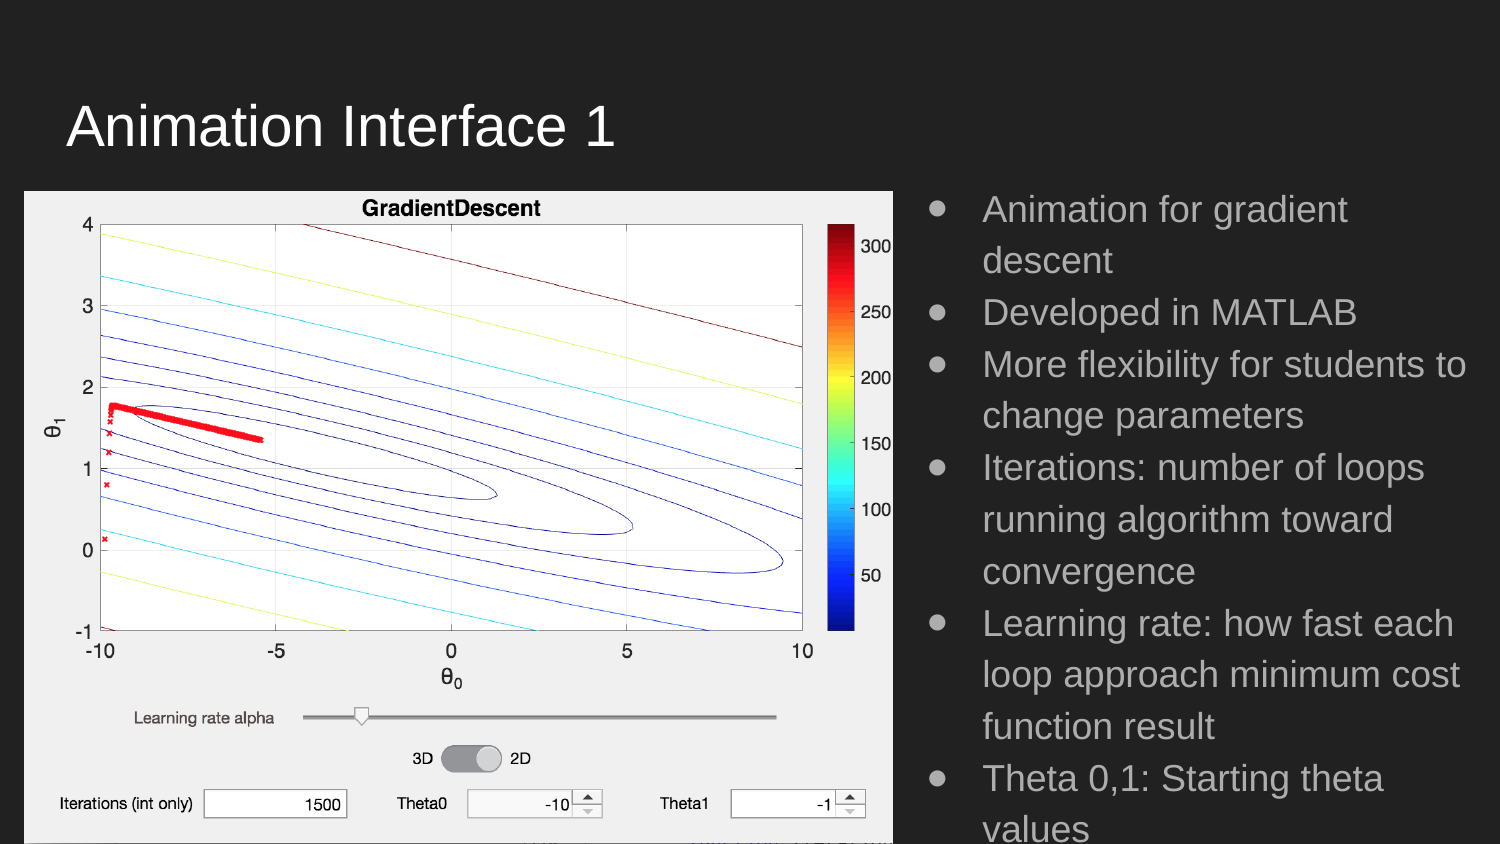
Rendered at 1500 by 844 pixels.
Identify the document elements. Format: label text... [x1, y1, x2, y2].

list Animation for gradient descent Developed in MATLAB More flexibility for students to change parameters Iterations: number of loops running algorithm toward convergence Learning rate: how fast each loop approach minimum cost function result Theta 0,1: Starting theta values [892, 162, 1500, 806]
picture [24, 191, 893, 844]
title Animation Interface 1 [51, 72, 1449, 167]
